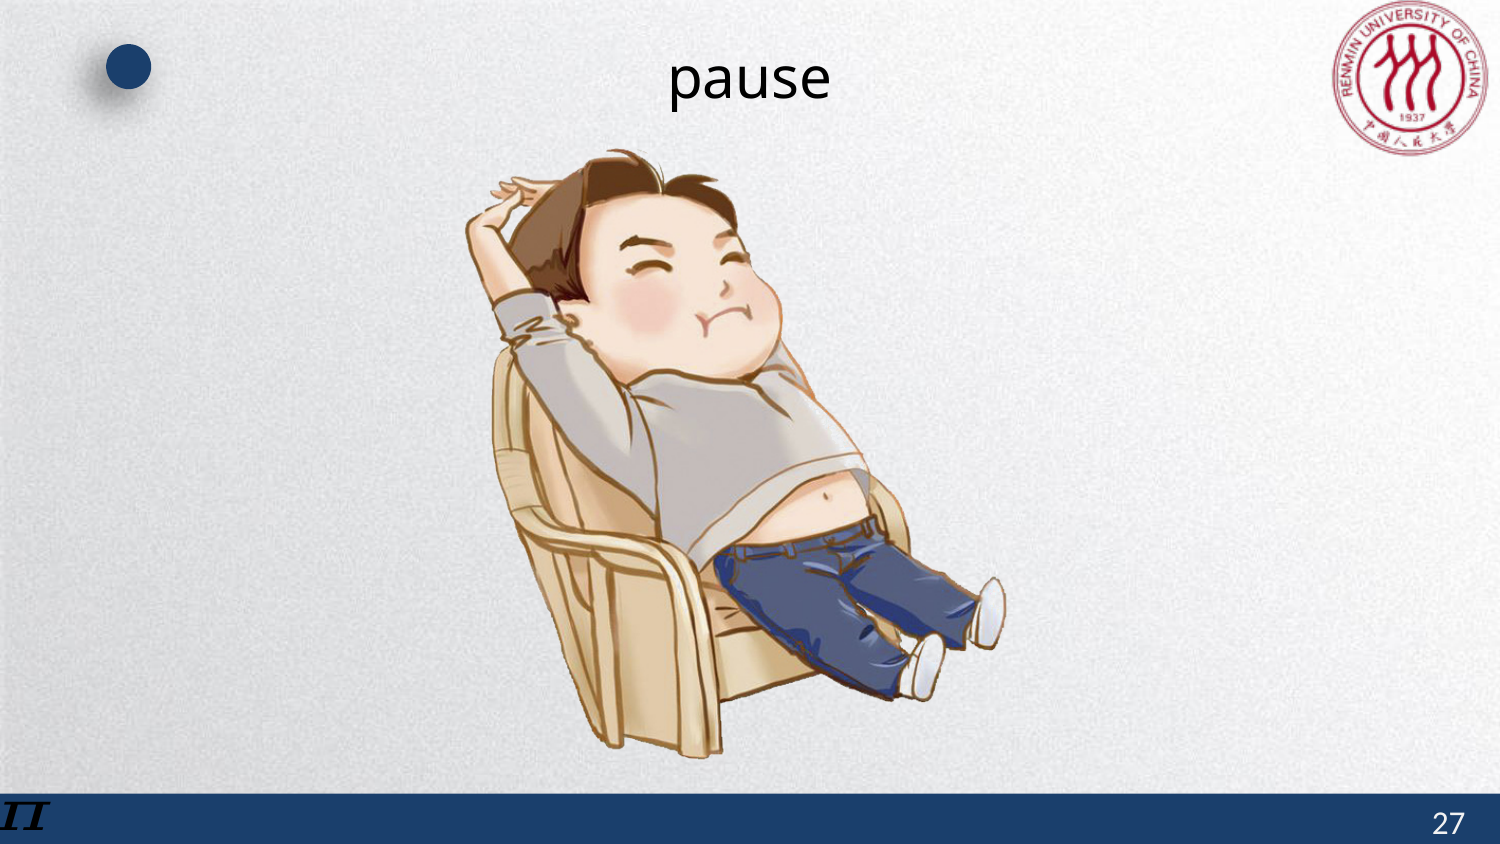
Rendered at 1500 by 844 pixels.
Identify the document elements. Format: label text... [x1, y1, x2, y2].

title pause [75, 33, 1425, 116]
picture [0, 0, 1500, 793]
